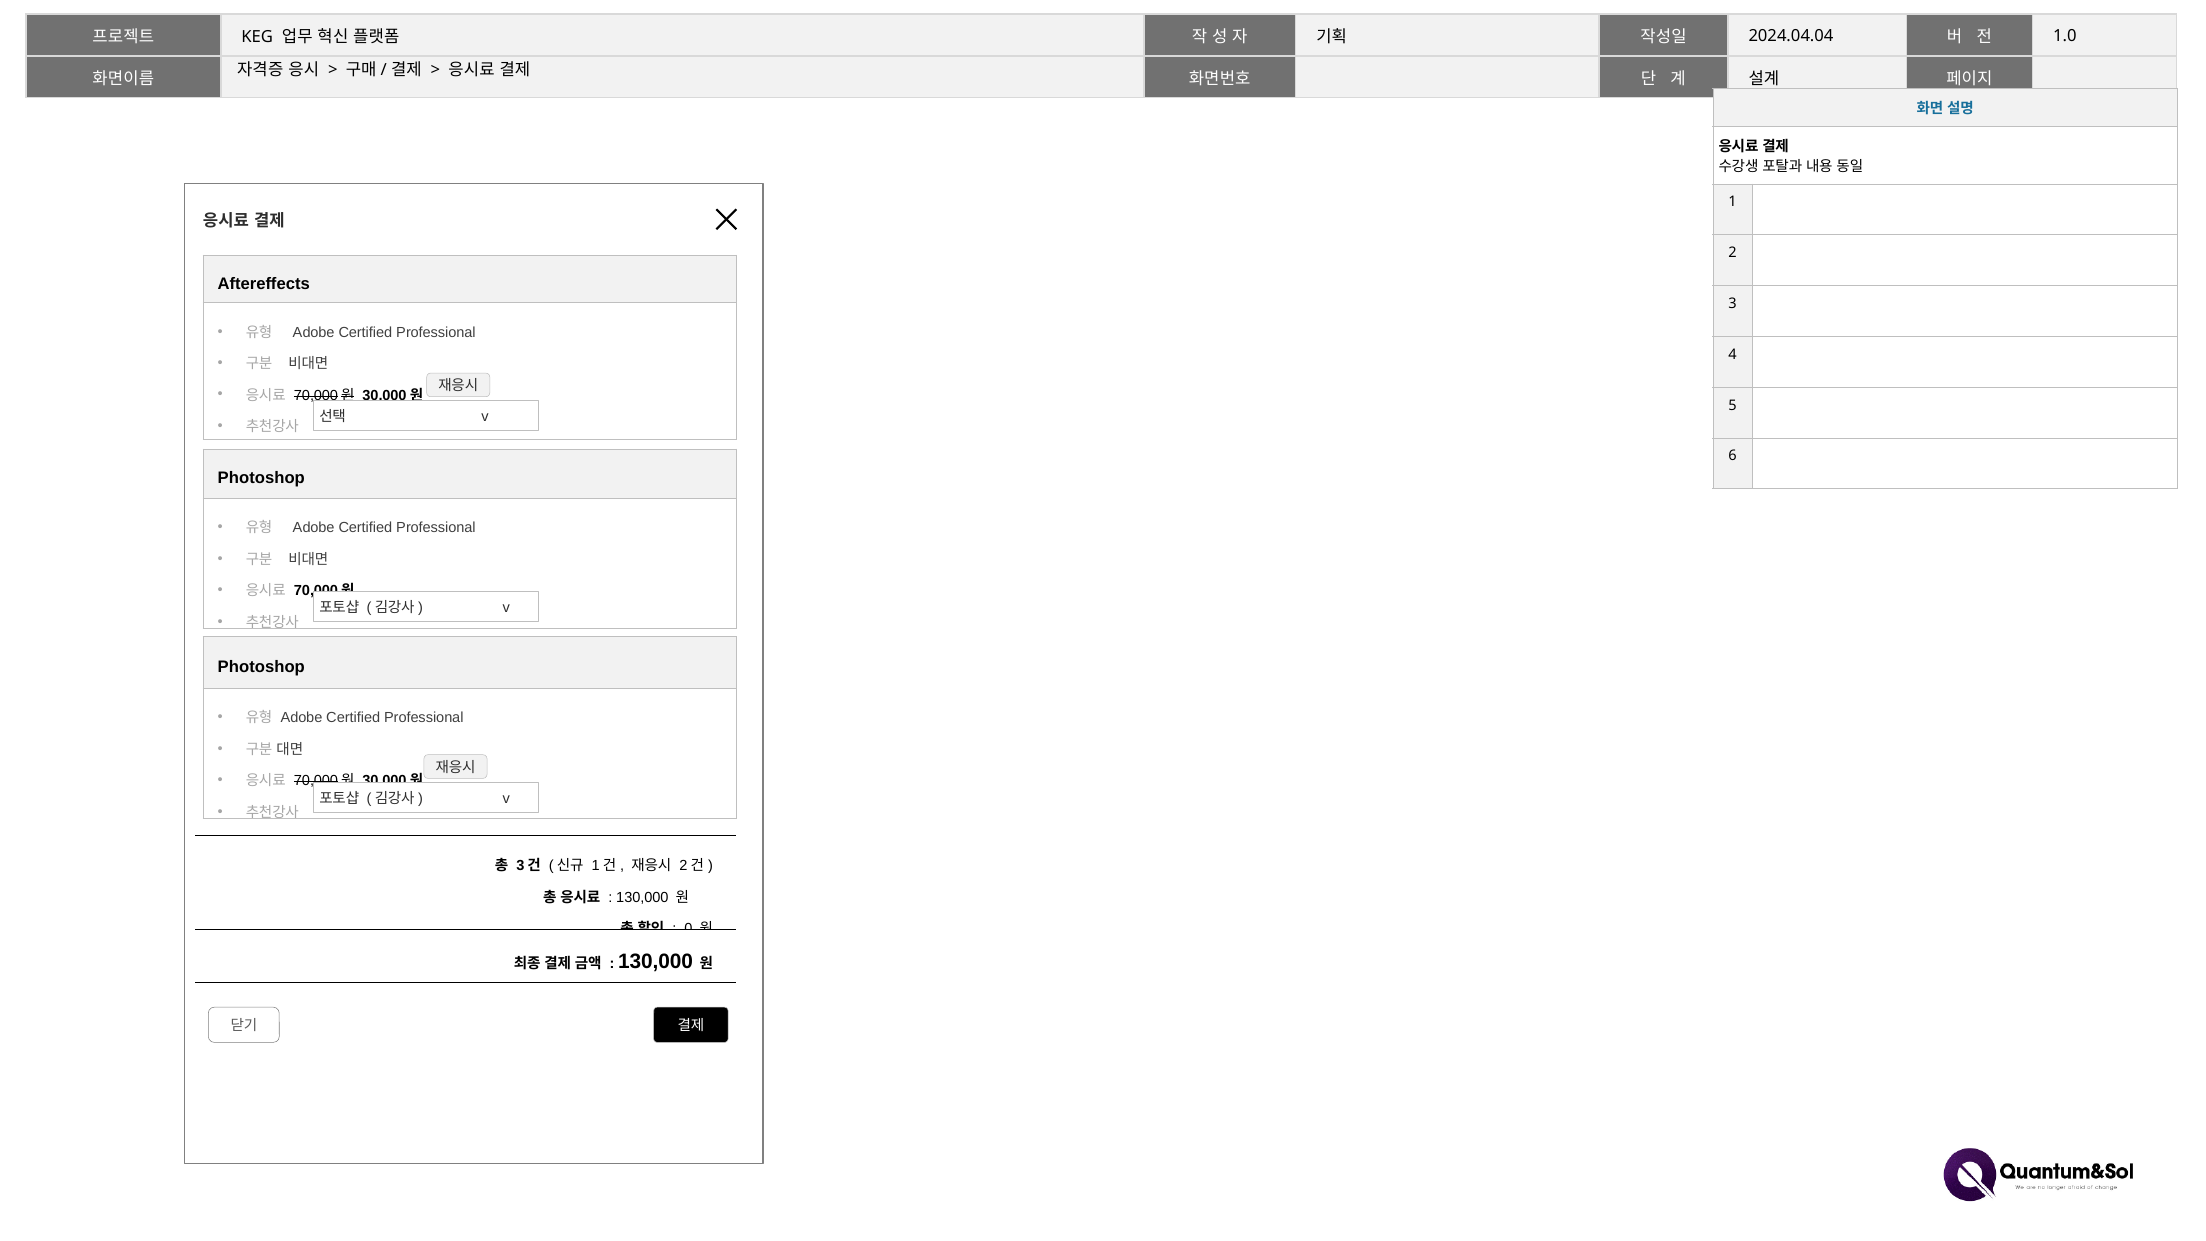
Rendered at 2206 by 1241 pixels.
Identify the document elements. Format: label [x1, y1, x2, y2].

table_cell [1714, 439, 1752, 488]
table_cell [1753, 388, 2177, 438]
table_header [204, 637, 736, 688]
table_cell [1714, 388, 1752, 438]
text_box [313, 400, 538, 431]
table_cell [1753, 337, 2177, 387]
table_cell [1753, 286, 2177, 336]
table_cell [204, 689, 736, 818]
table_cell [1714, 235, 1752, 285]
title [220, 56, 799, 81]
table_header [204, 450, 736, 498]
text_box [202, 191, 501, 237]
table_cell [1714, 337, 1752, 387]
picture [1941, 1146, 2137, 1202]
table_cell [1753, 235, 2177, 285]
table_header [204, 256, 736, 302]
text_box [653, 1007, 729, 1043]
table_cell [1714, 286, 1752, 336]
text_box [423, 754, 488, 779]
table_cell [1714, 127, 2177, 184]
table_cell [1753, 439, 2177, 488]
text_box [426, 373, 490, 397]
table_cell [195, 930, 736, 982]
table_header [195, 836, 736, 929]
table_header [1714, 89, 2177, 126]
text_box [208, 1007, 280, 1043]
text_box [313, 591, 538, 621]
table_cell [204, 303, 736, 439]
text_box [313, 782, 538, 813]
table_cell [1753, 185, 2177, 234]
table_cell [204, 499, 736, 628]
table_cell [1714, 185, 1752, 234]
